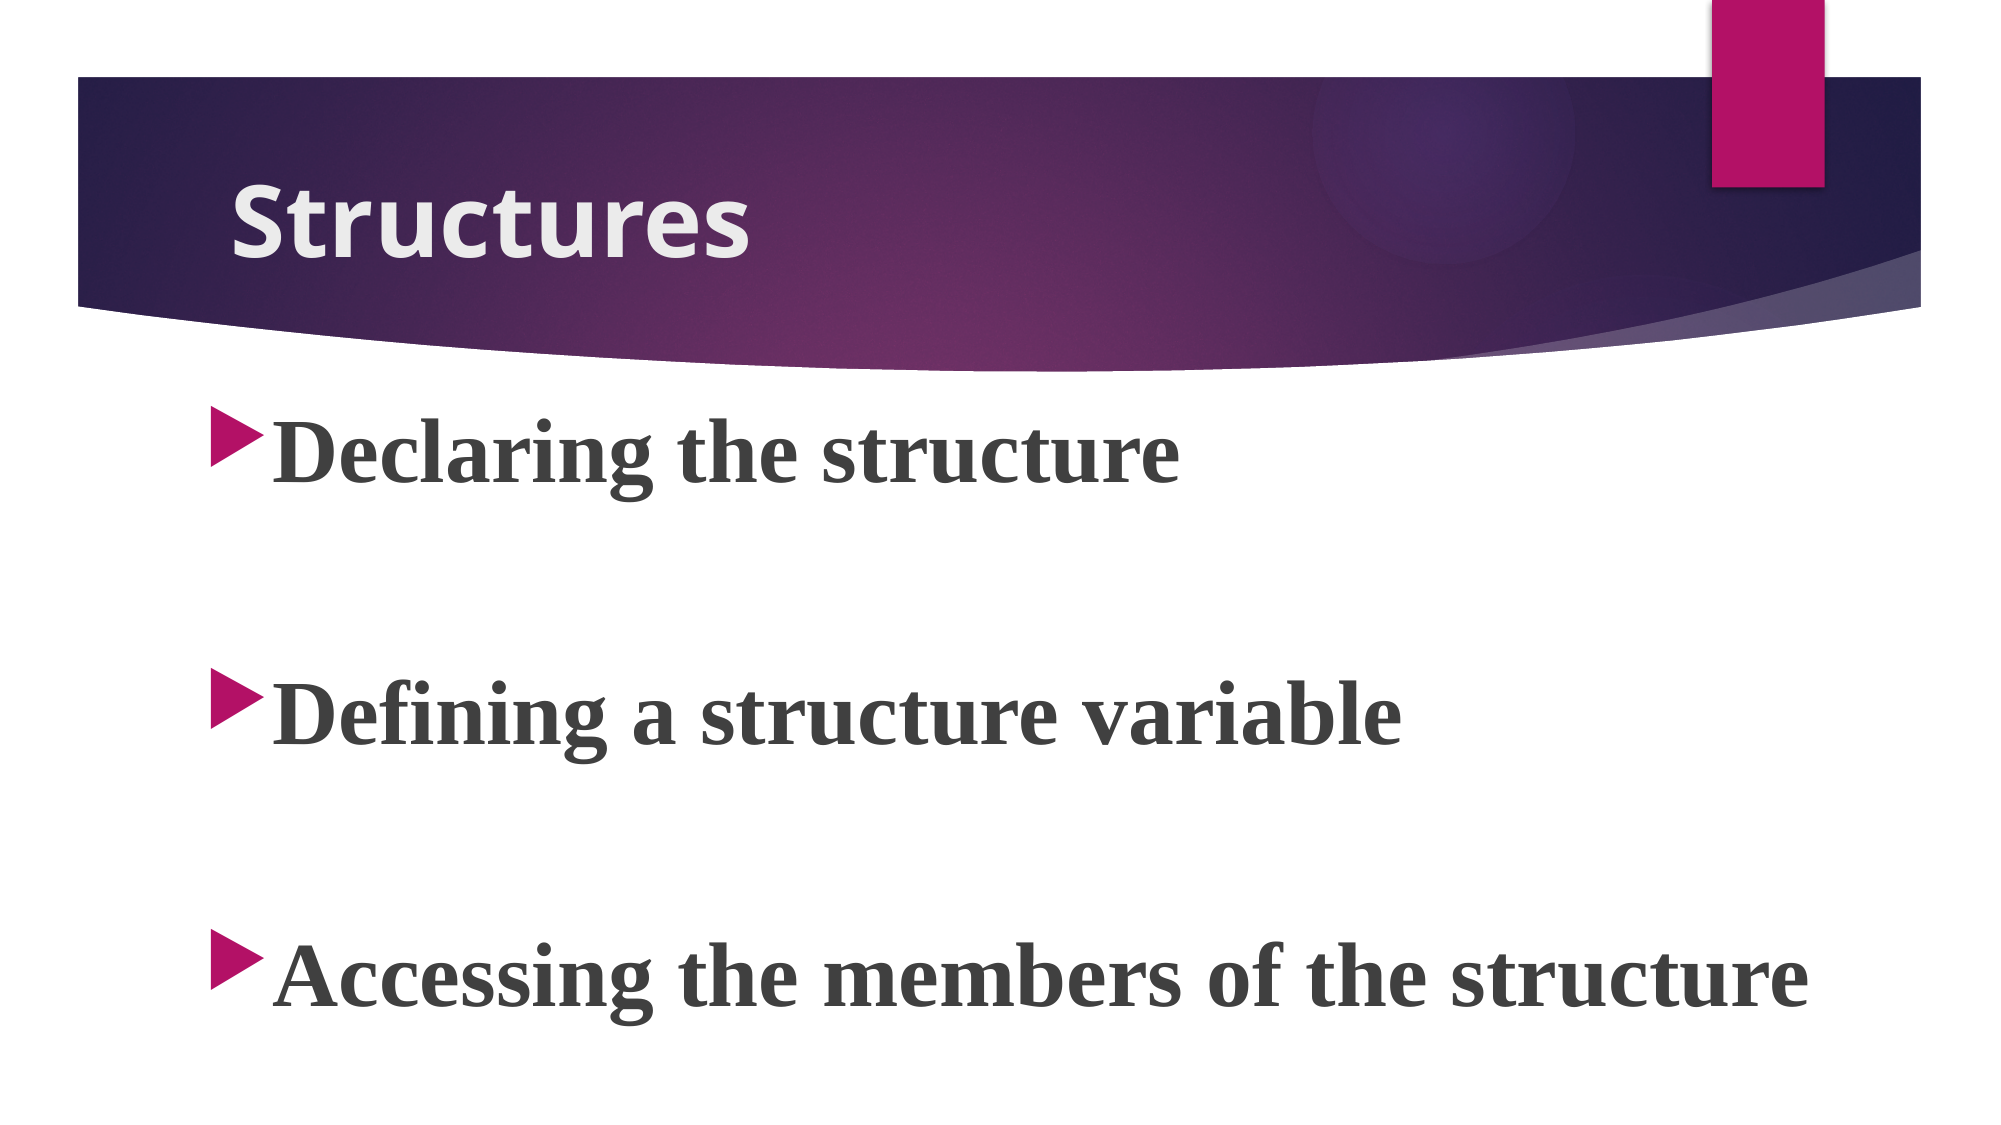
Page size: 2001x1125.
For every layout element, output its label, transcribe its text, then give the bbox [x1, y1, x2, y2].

title Structures [189, 159, 1627, 276]
list Declaring the structure Defining a structure variable Accessing the members of the structure [189, 383, 1918, 1088]
